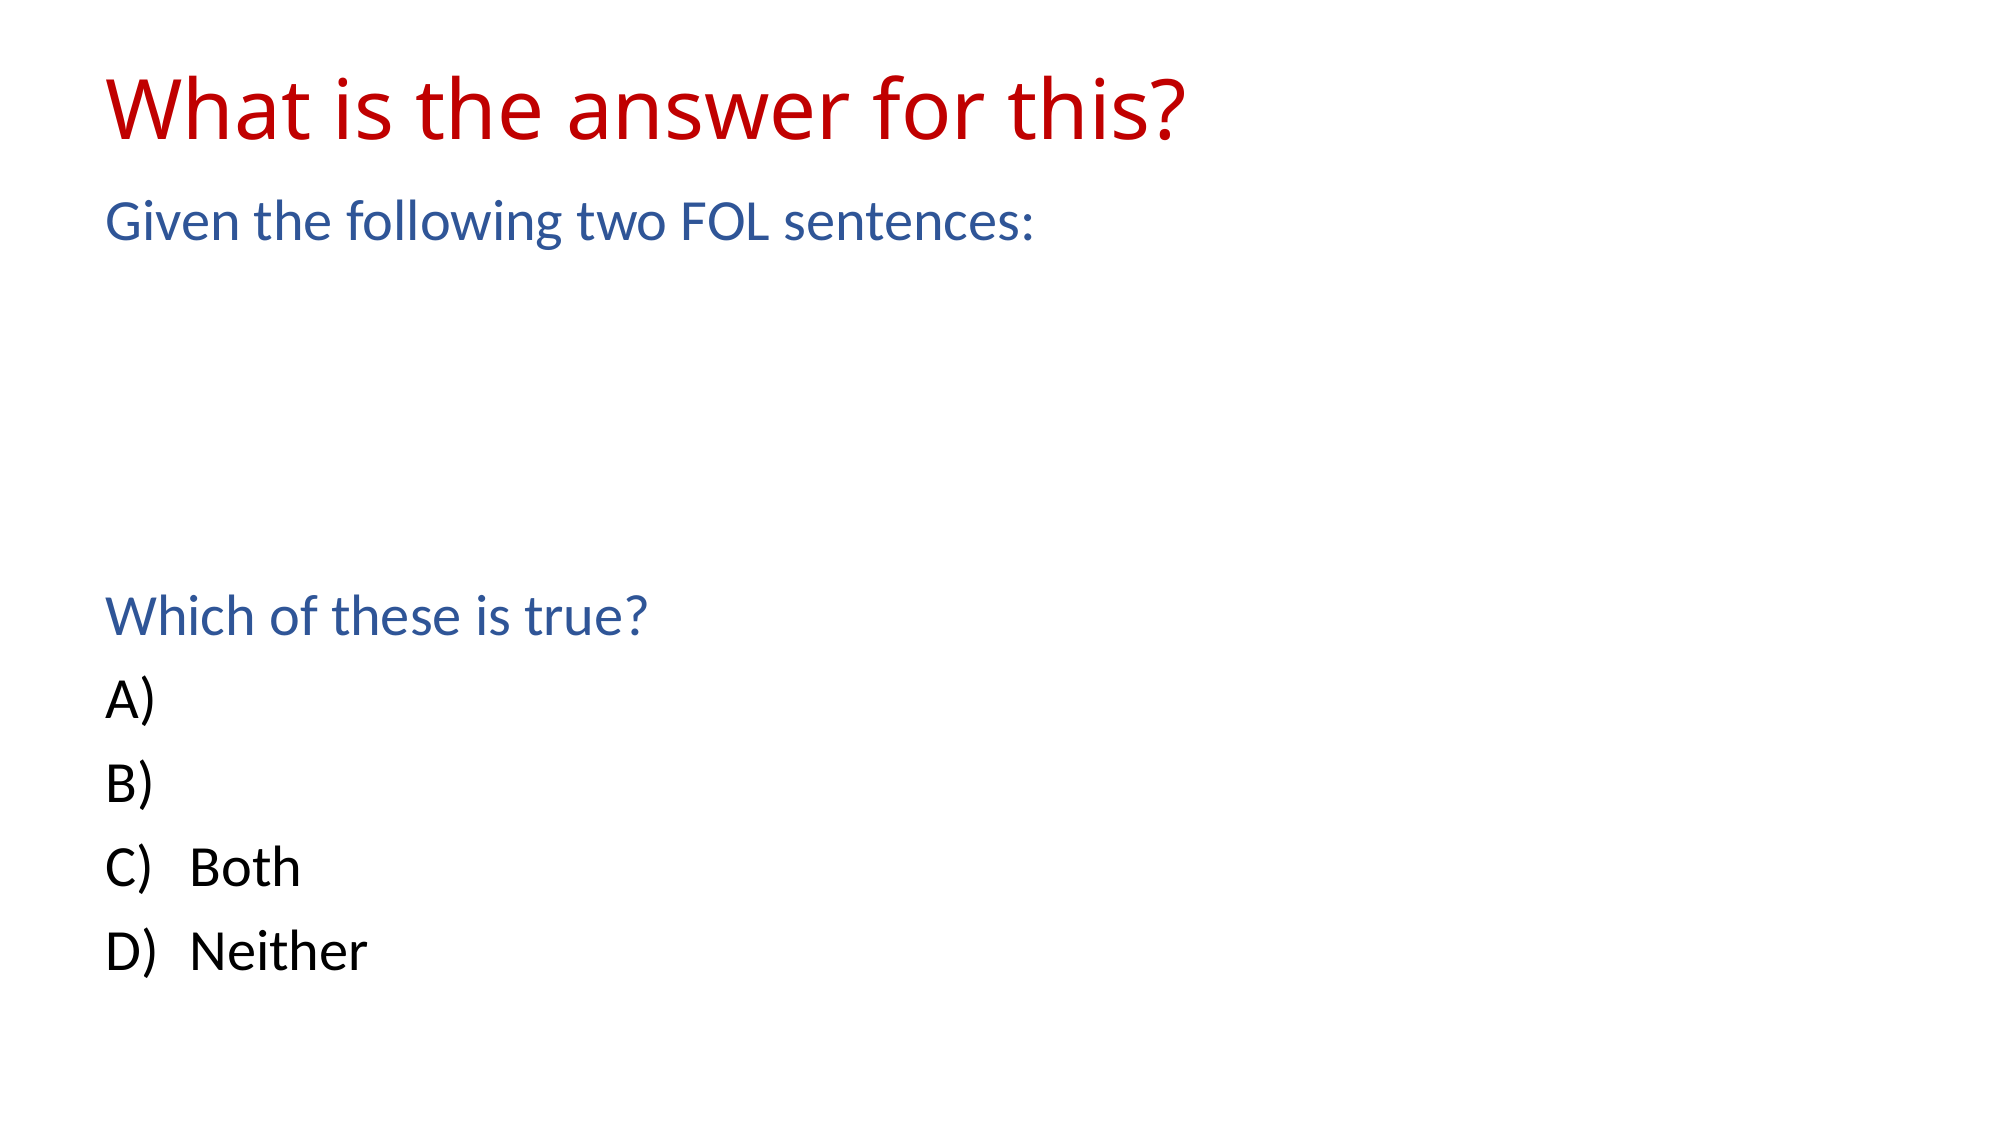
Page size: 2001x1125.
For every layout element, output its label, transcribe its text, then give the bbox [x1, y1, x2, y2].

title What is the answer for this? [90, 60, 1816, 164]
